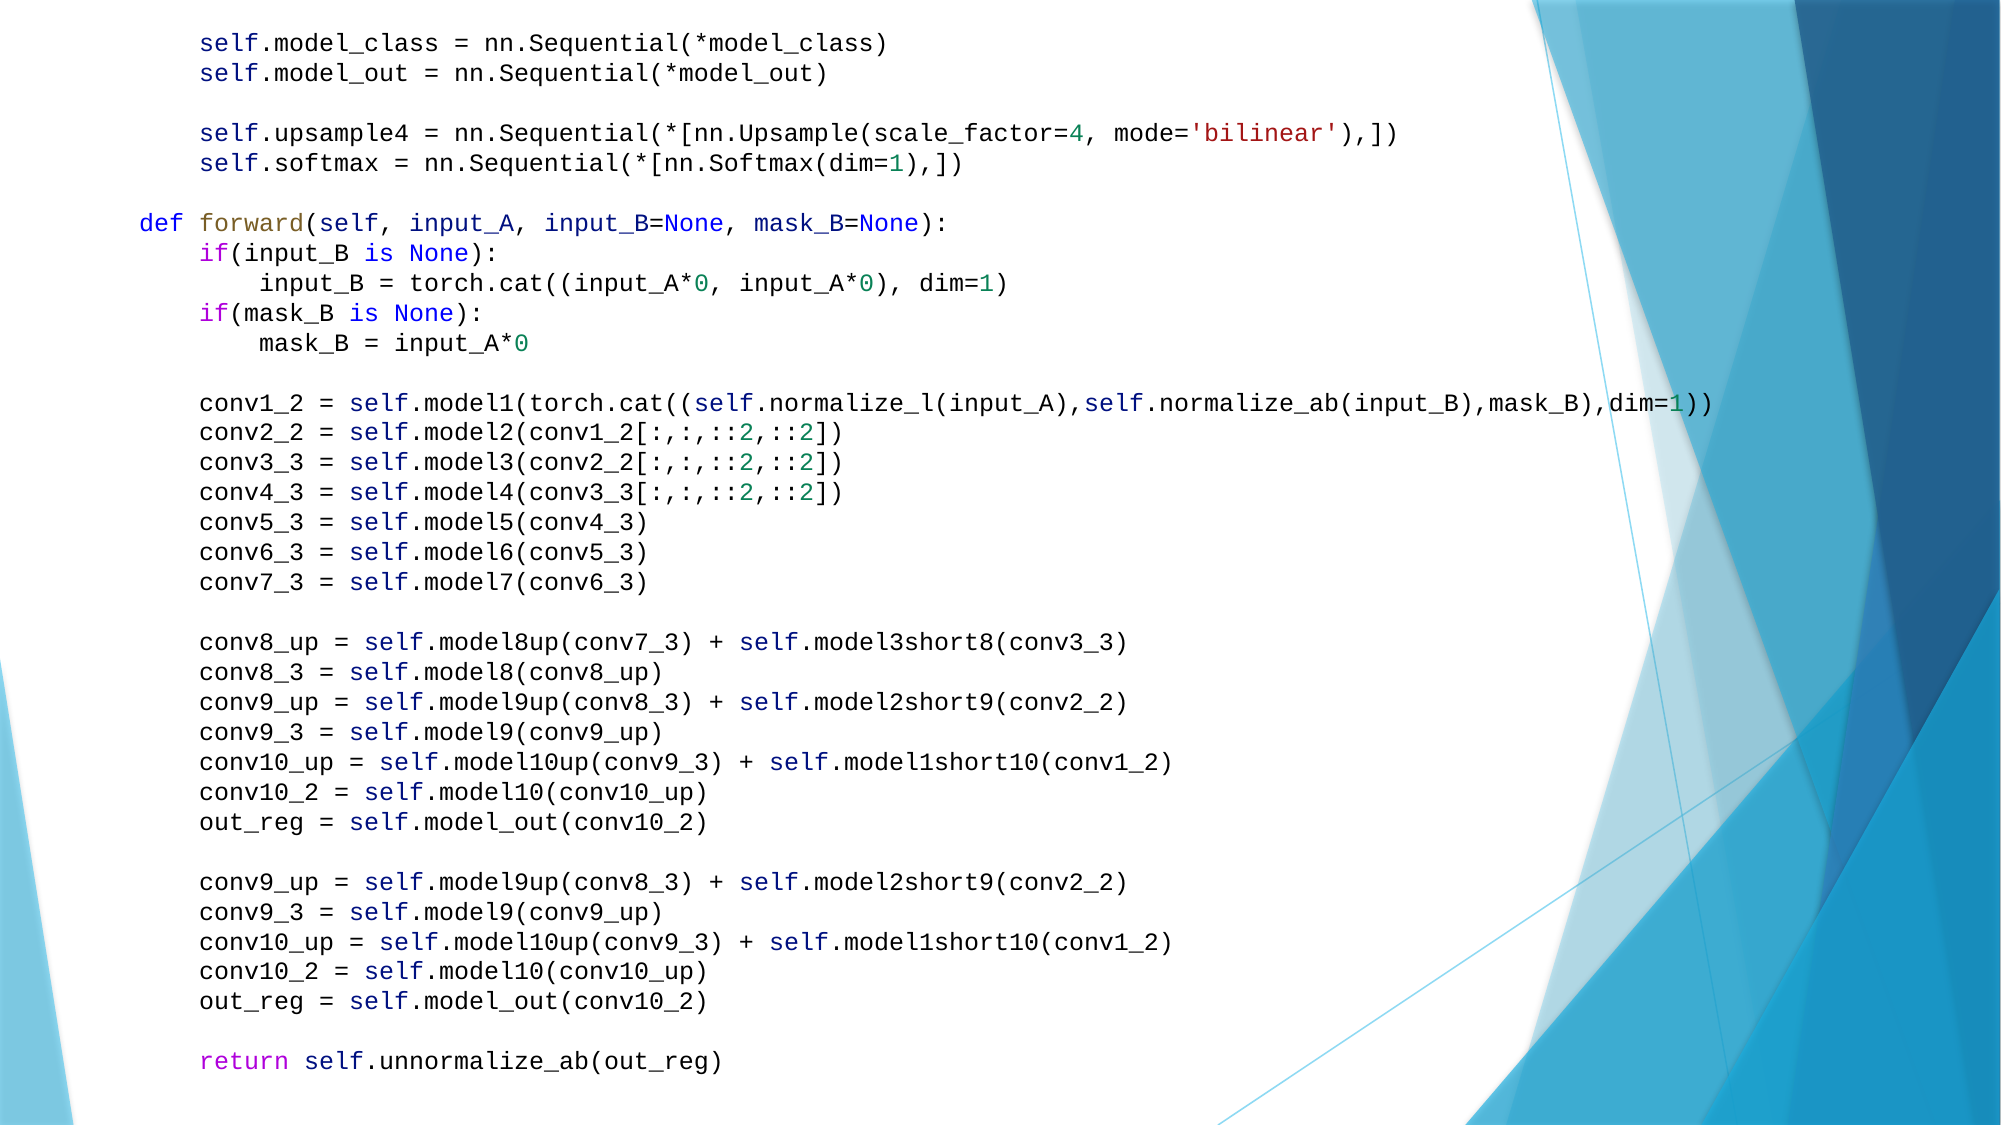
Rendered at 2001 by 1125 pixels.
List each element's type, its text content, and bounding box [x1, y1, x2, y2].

text_box self.model_class = nn.Sequential(*model_class) self.model_out = nn.Sequential(*model_out) self.upsample4 = nn.Sequential(*[nn.Upsample(scale_factor=4, mode='bilinear'),]) self.softmax = nn.Sequential(*[nn.Softmax(dim=1),]) def forward(self, input_A, input_B=None, mask_B=None): if(input_B is None): input_B = torch.cat((input_A*0, input_A*0), dim=1) if(mask_B is None): mask_B = input_A*0 conv1_2 = self.model1(torch.cat((self.normalize_l(input_A),self.normalize_ab(input_B),mask_B),dim=1)) conv2_2 = self.model2(conv1_2[:,:,::2,::2]) conv3_3 = self.model3(conv2_2[:,:,::2,::2]) conv4_3 = self.model4(conv3_3[:,:,::2,::2]) conv5_3 = self.model5(conv4_3) conv6_3 = self.model6(conv5_3) conv7_3 = self.model7(conv6_3) conv8_up = self.model8up(conv7_3) + self.model3short8(conv3_3) conv8_3 = self.model8(conv8_up) conv9_up = self.model9up(conv8_3) + self.model2short9(conv2_2) conv9_3 = self.model9(conv9_up) conv10_up = self.model10up(conv9_3) + self.model1short10(conv1_2) conv10_2 = self.model10(conv10_up) out_reg = self.model_out(conv10_2) conv9_up = self.model9up(conv8_3) + self.model2short9(conv2_2) conv9_3 = self.model9(conv9_up) conv10_up = self.model10up(conv9_3) + self.model1short10(conv1_2) conv10_2 = self.model10(conv10_up) out_reg = self.model_out(conv10_2) return self.unnormalize_ab(out_reg) [64, 19, 1900, 1082]
